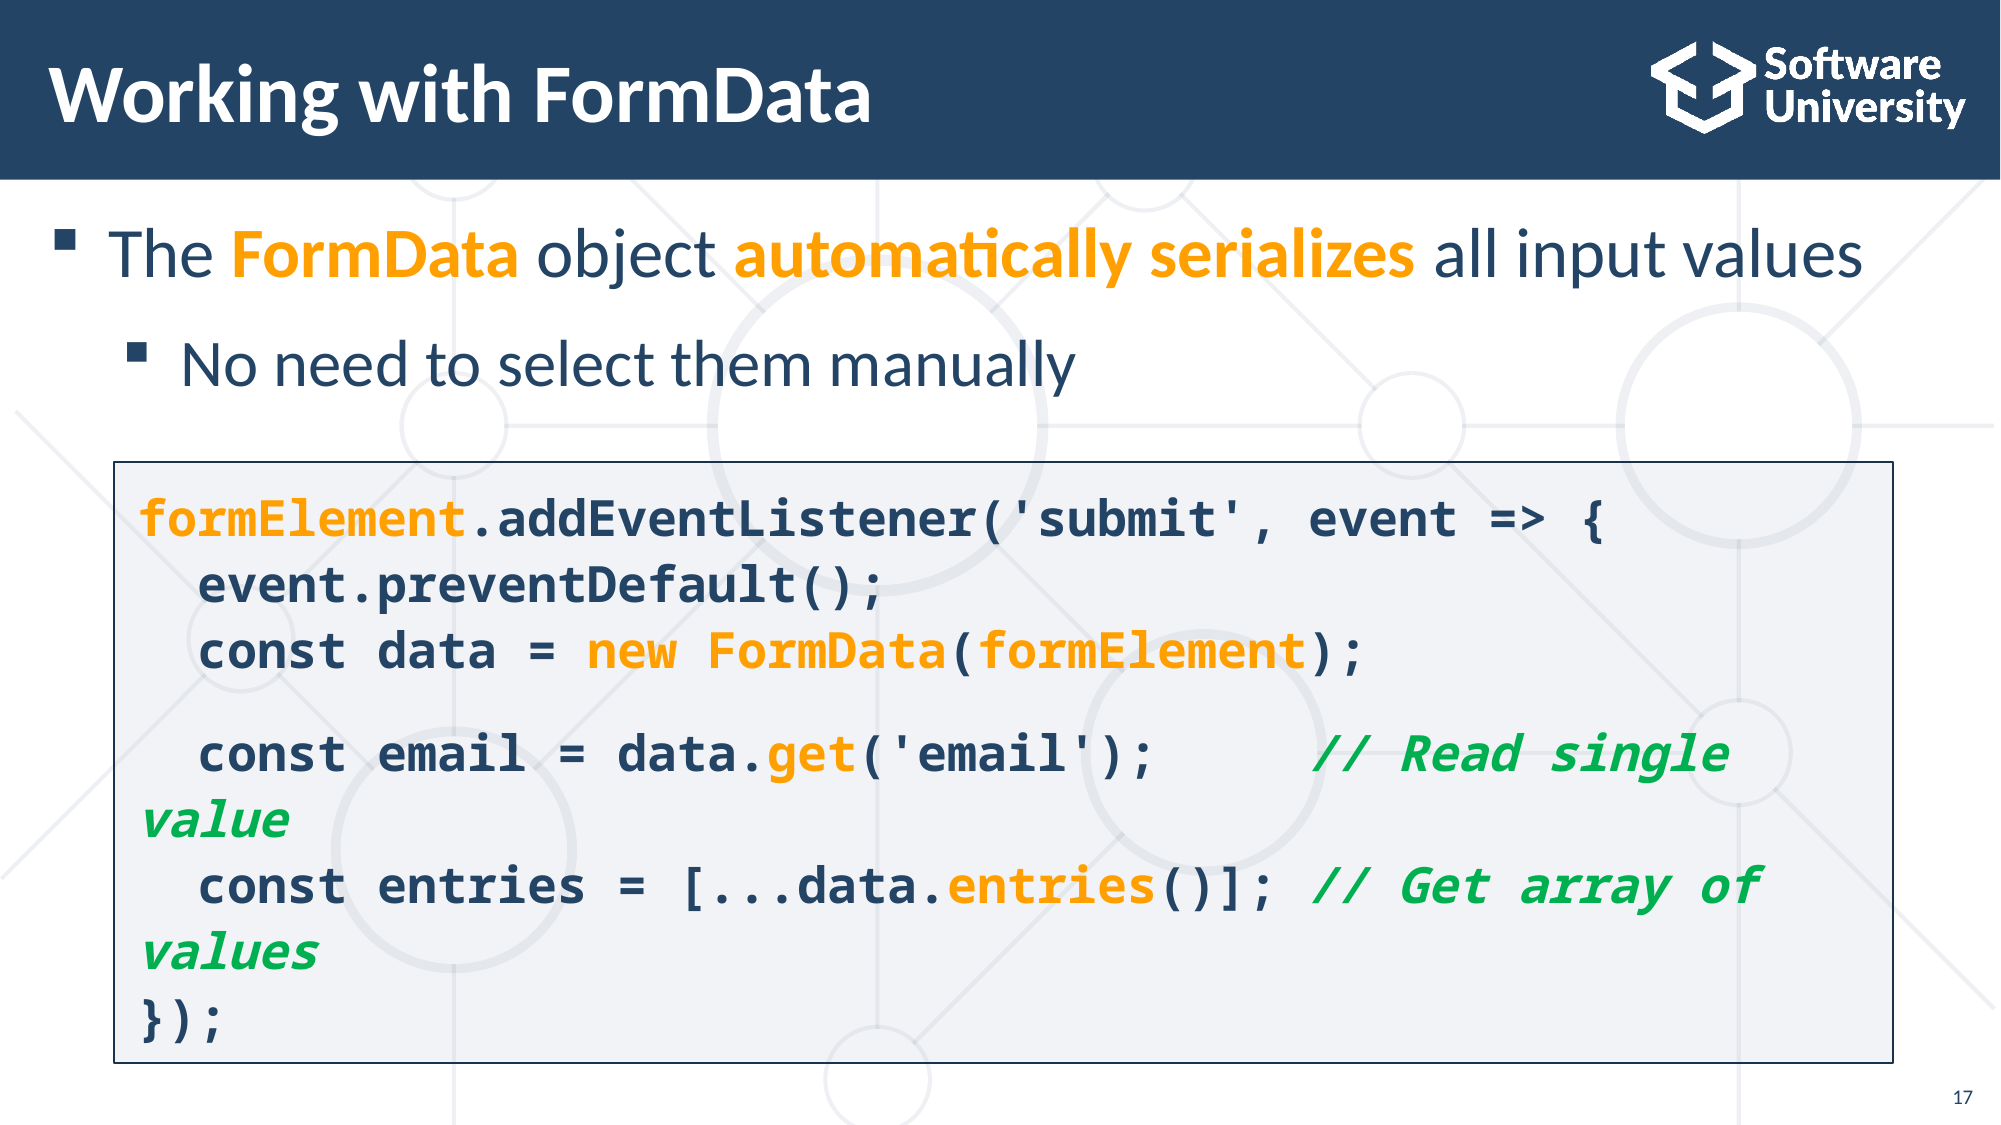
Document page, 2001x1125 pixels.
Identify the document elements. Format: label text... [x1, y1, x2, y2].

list The FormData object automatically serializes all input values No need to select them manually [31, 196, 1970, 1104]
text_box formElement.addEventListener('submit', event => { event.preventDefault(); const data = new FormData(formElement); const email = data.get('email'); // Read single value const entries = [...data.entries()]; // Get array of values }); [114, 462, 1894, 1063]
picture [1651, 41, 1966, 134]
slide_number 17 [1927, 1067, 1989, 1117]
title Working with FormData [31, 16, 1625, 162]
